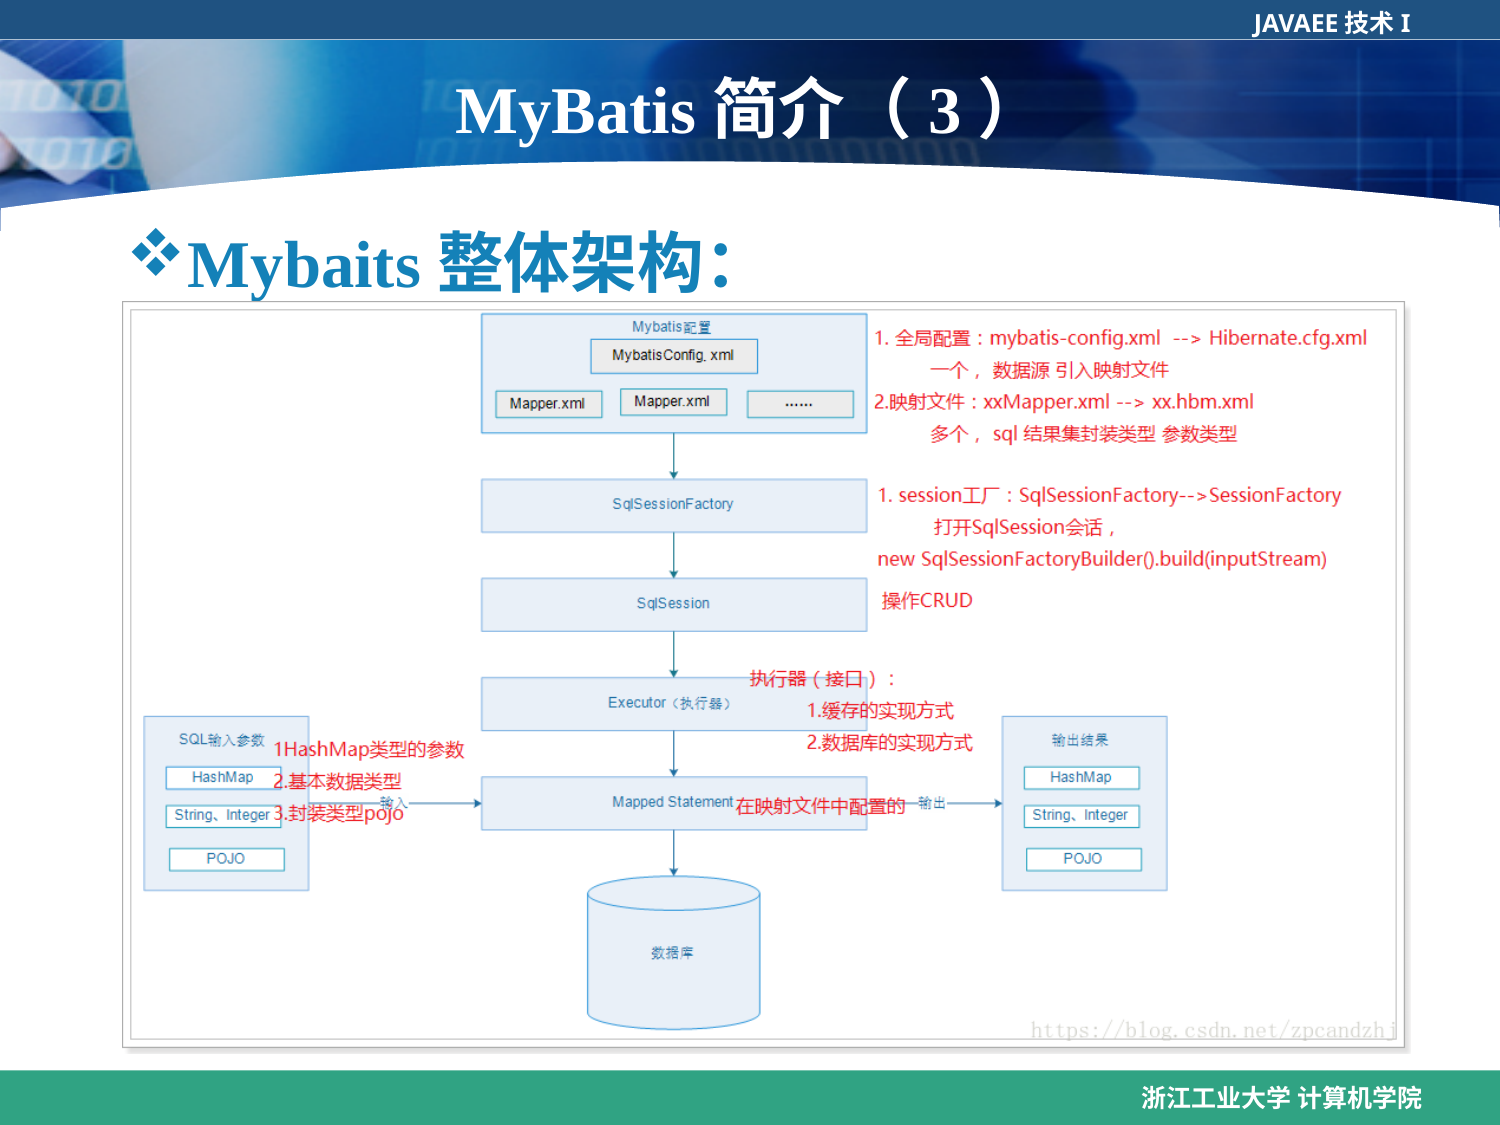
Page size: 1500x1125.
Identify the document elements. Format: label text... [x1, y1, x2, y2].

title MyBatis简介（3） [74, 52, 1426, 163]
list Mybaits整体架构： mybatis3.2.0.jar iBATIS SQL Maps 框架 iBATIS Data Access Objects (DAO)框架 [111, 205, 1402, 1015]
picture [121, 301, 1412, 1054]
picture [0, 40, 1500, 208]
